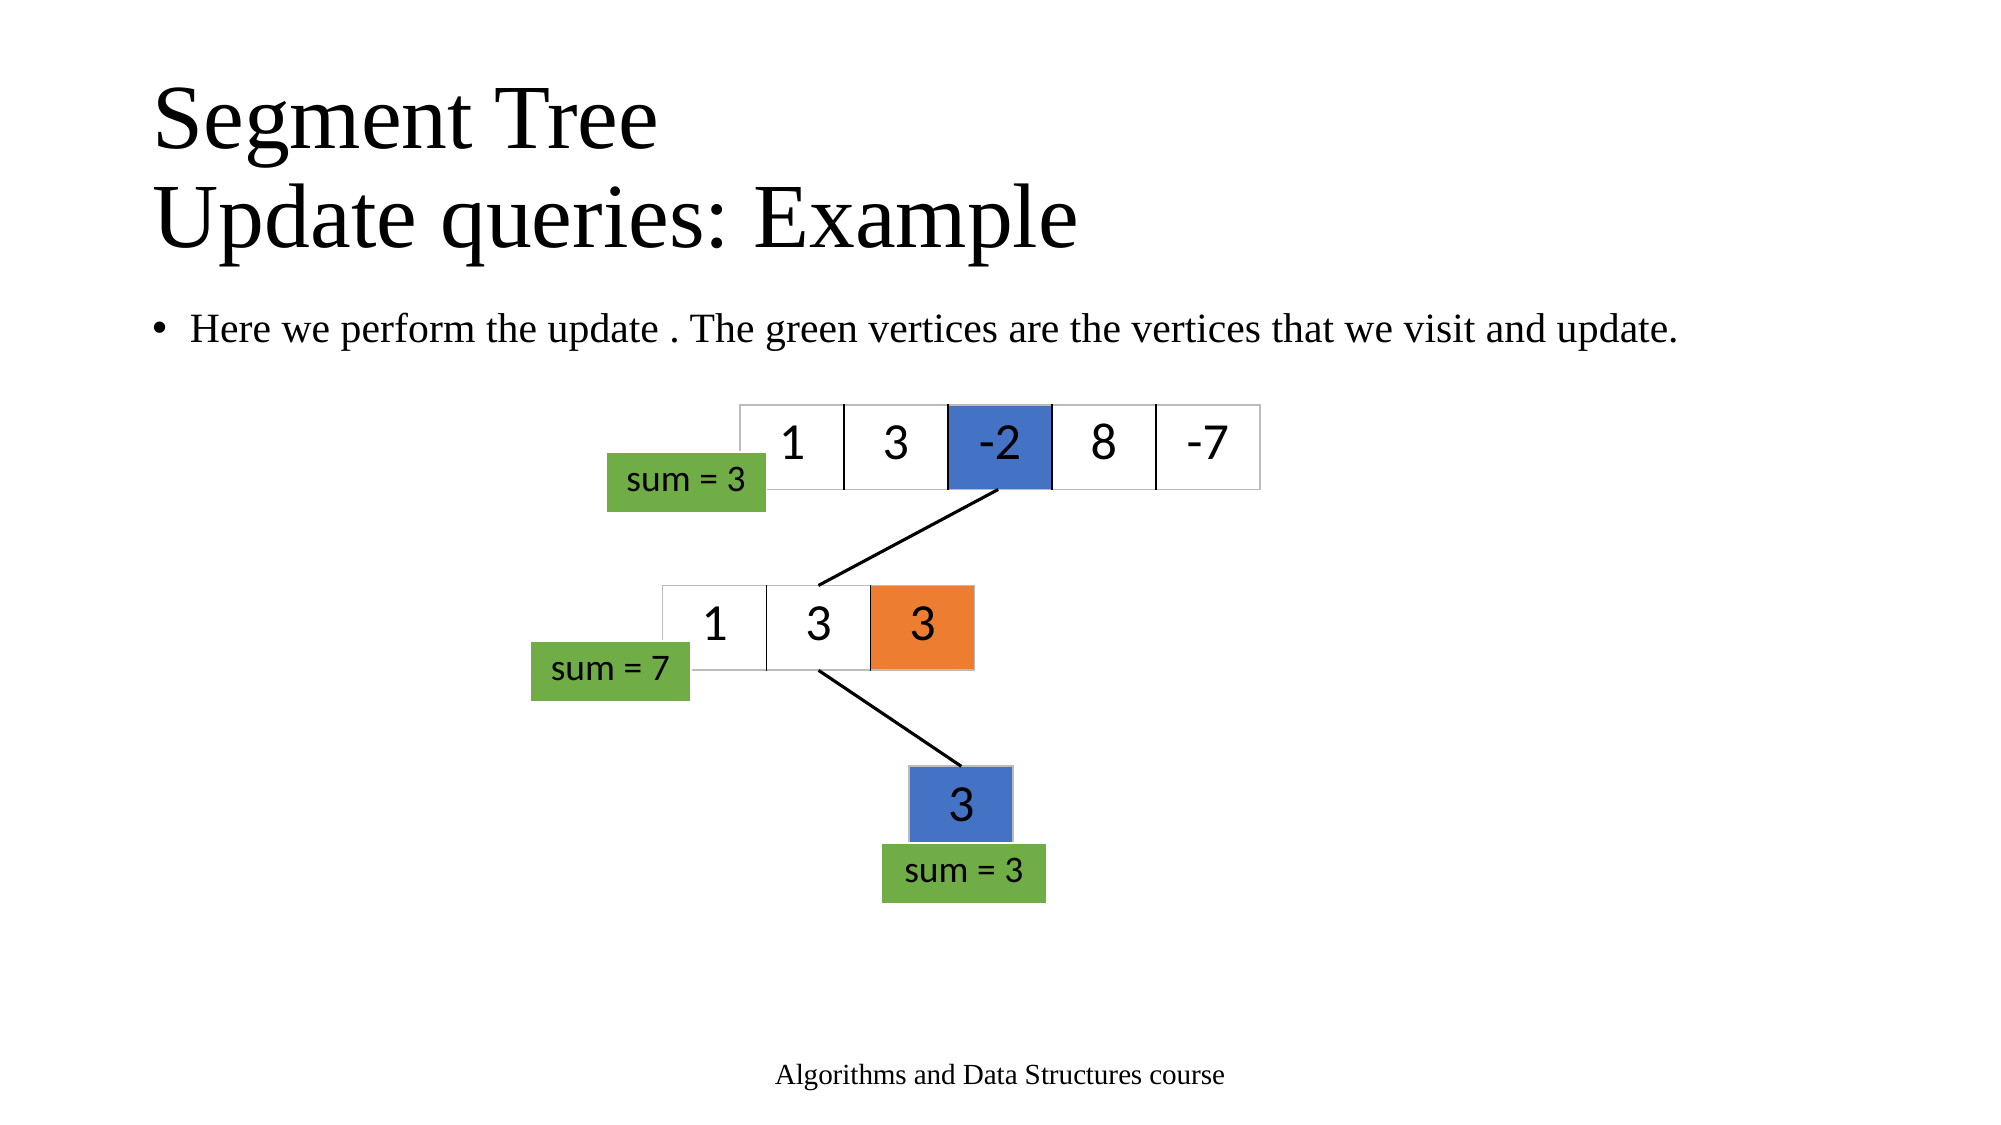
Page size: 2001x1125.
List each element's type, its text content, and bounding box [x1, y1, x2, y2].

table_header 3 [910, 767, 1012, 842]
table_header sum = 3 [882, 844, 1046, 903]
table_header 1 [741, 406, 843, 489]
table_header 3 [845, 406, 947, 489]
table_header 8 [1053, 406, 1155, 489]
table_header -7 [1157, 406, 1259, 489]
table_header 3 [767, 586, 870, 669]
table_header 3 [871, 586, 974, 669]
table_header 1 [663, 586, 766, 669]
footer Algorithms and Data Structures course [662, 1042, 1338, 1103]
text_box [818, 670, 962, 767]
title Segment Tree Update queries: Example [137, 59, 1863, 278]
table_header -2 [949, 406, 1051, 489]
table_header sum = 3 [607, 453, 766, 512]
table_header sum = 7 [531, 642, 690, 701]
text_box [818, 489, 999, 586]
